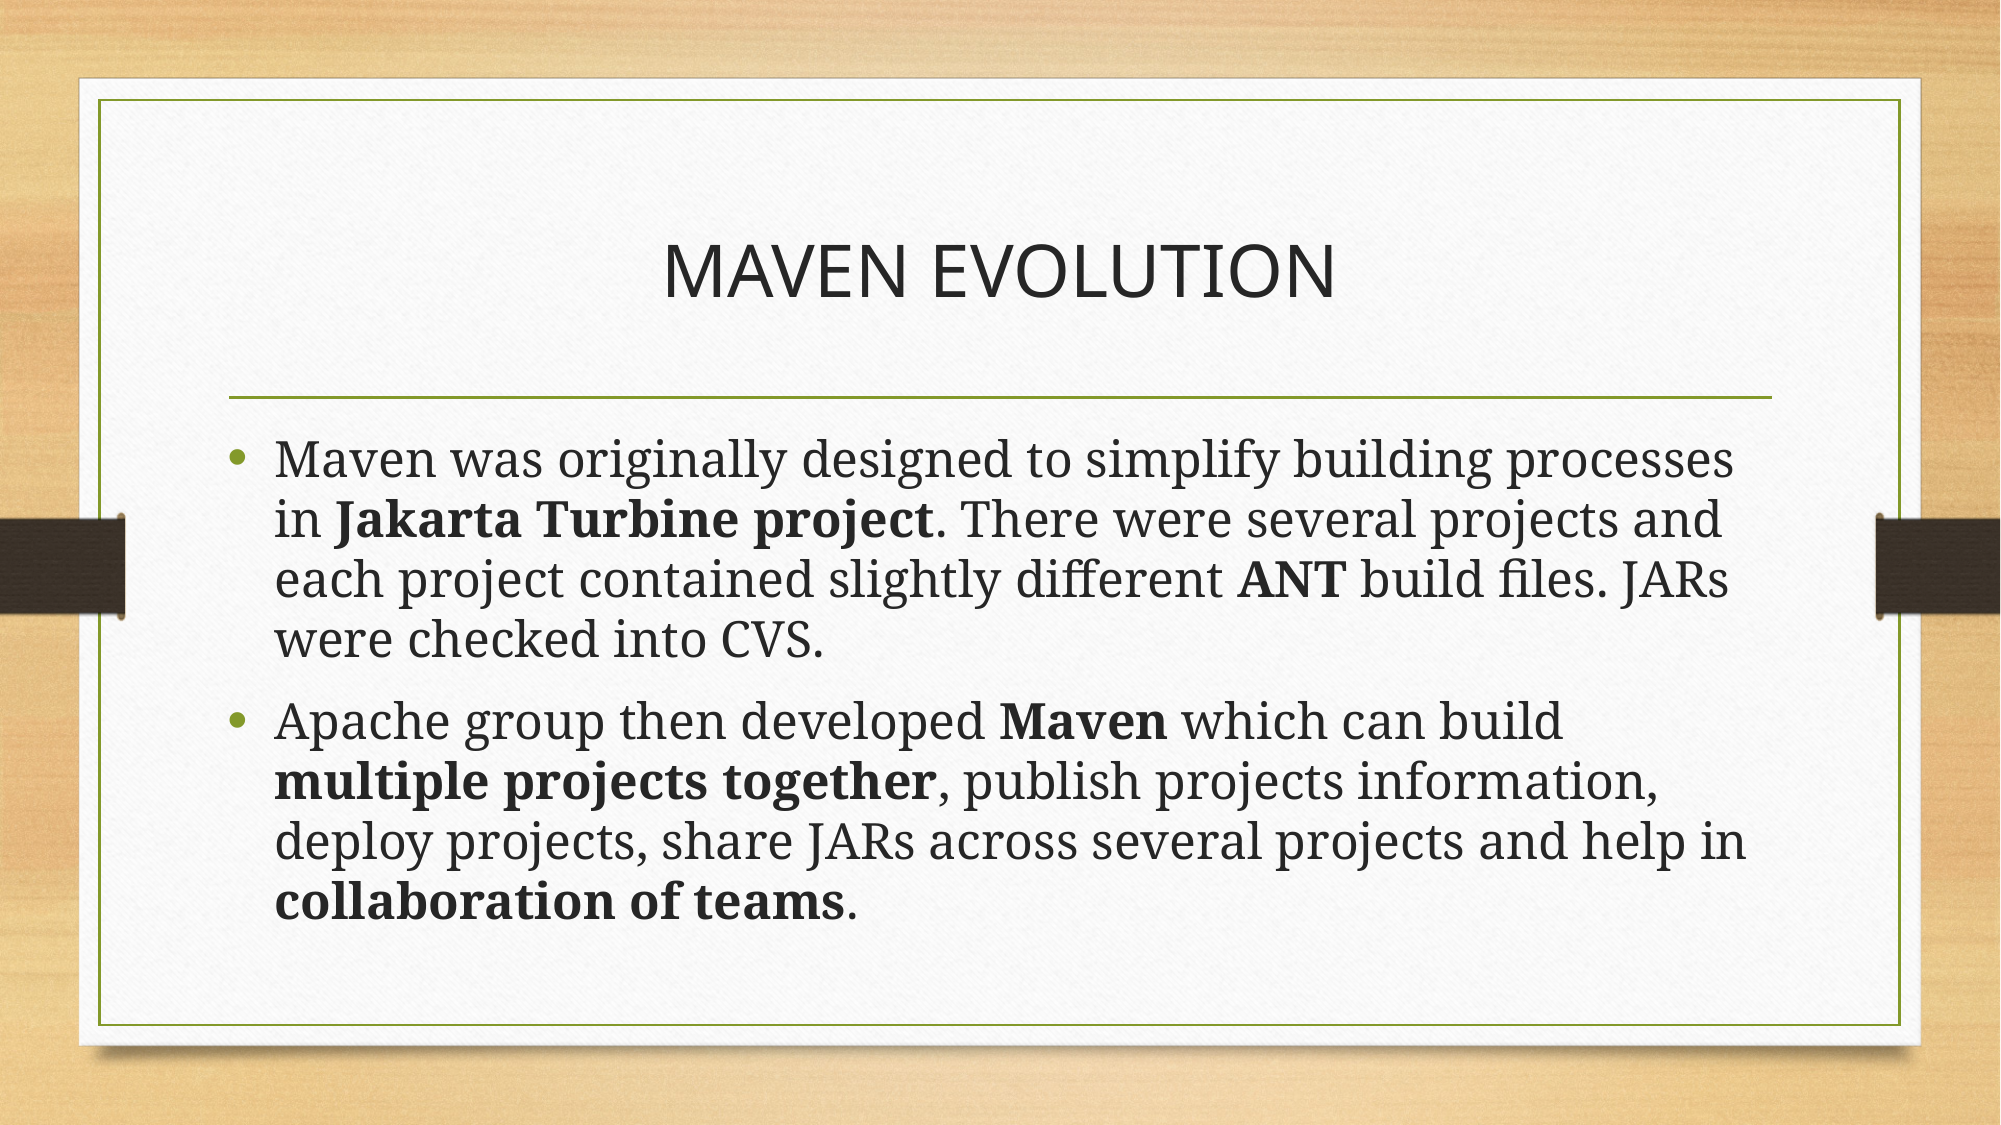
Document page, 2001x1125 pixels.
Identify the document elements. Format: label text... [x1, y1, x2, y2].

list Maven was originally designed to simplify building processes in Jakarta Turbine project. There were several projects and each project contained slightly different ANT build files. JARs were checked into CVS. Apache group then developed Maven which can build multiple projects together, publish projects information, deploy projects, share JARs across several projects and help in collaboration of teams. [212, 419, 1788, 964]
title MAVEN EVOLUTION [212, 161, 1788, 375]
picture [0, 0, 2001, 1125]
